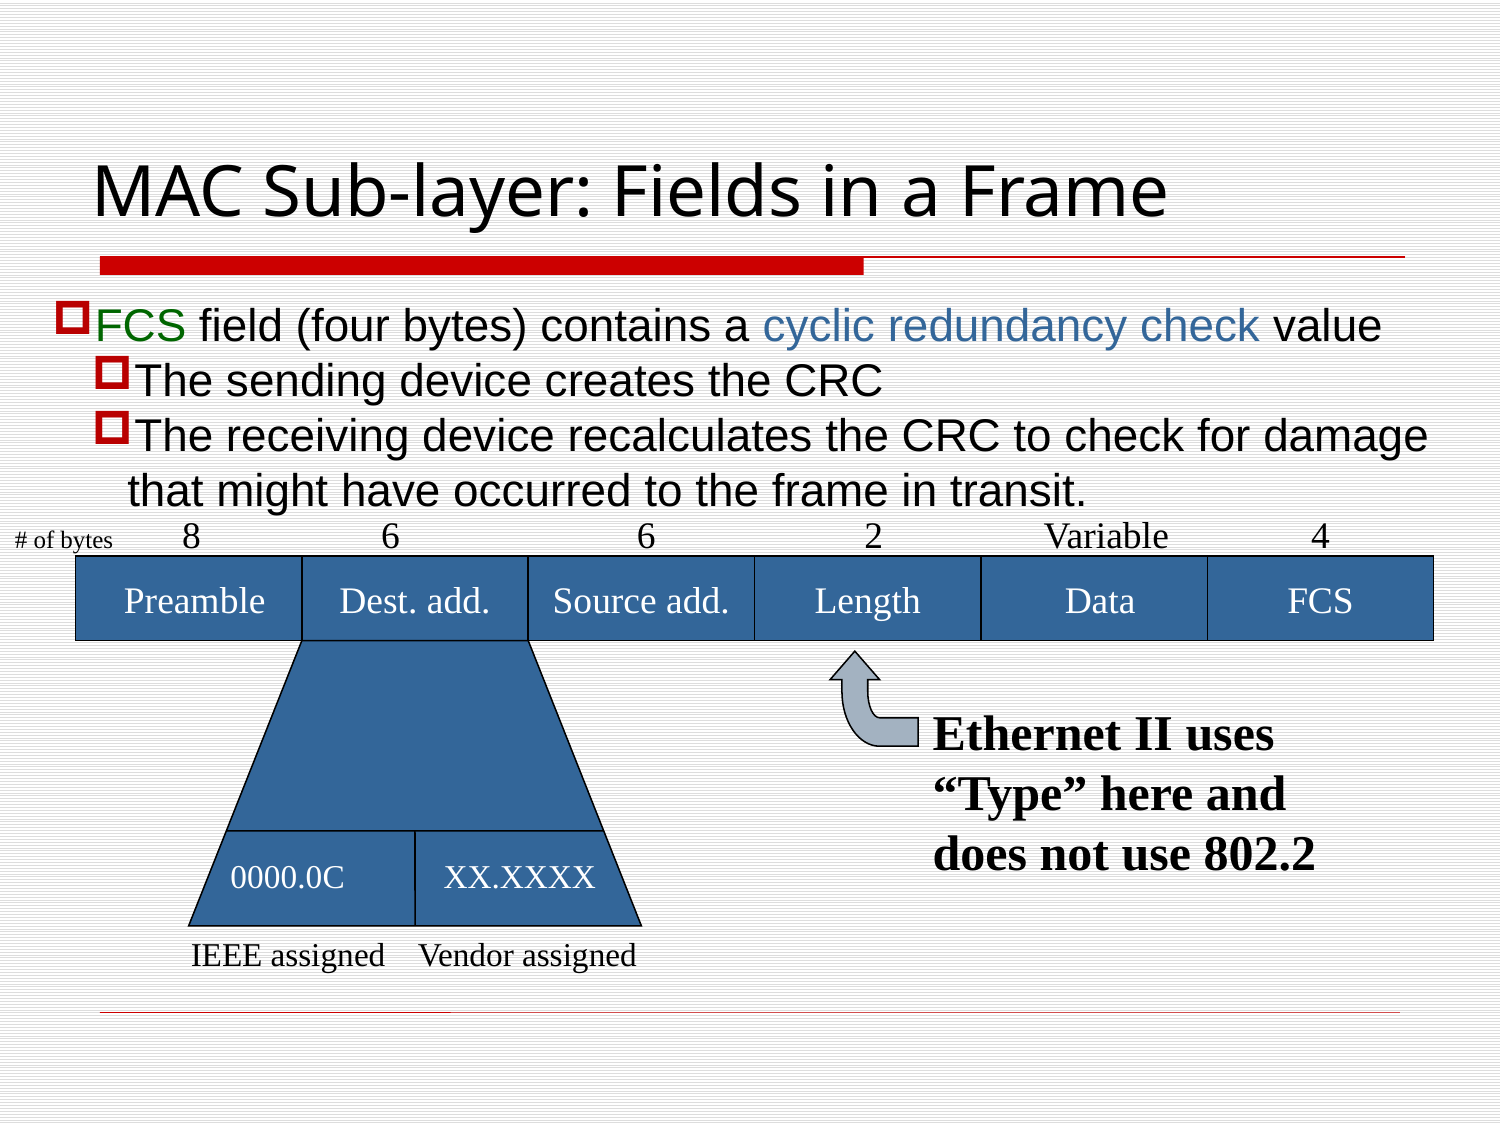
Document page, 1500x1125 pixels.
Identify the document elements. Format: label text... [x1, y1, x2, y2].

text_box MAC Sub-layer: Fields in a Frame [76, 125, 1336, 238]
text_box FCS field (four bytes) contains a cyclic redundancy check value The sending device creates the CRC The receiving device recalculates the CRC to check for damage that might have occurred to the frame in transit. [37, 288, 1500, 524]
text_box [0, 503, 1460, 1041]
